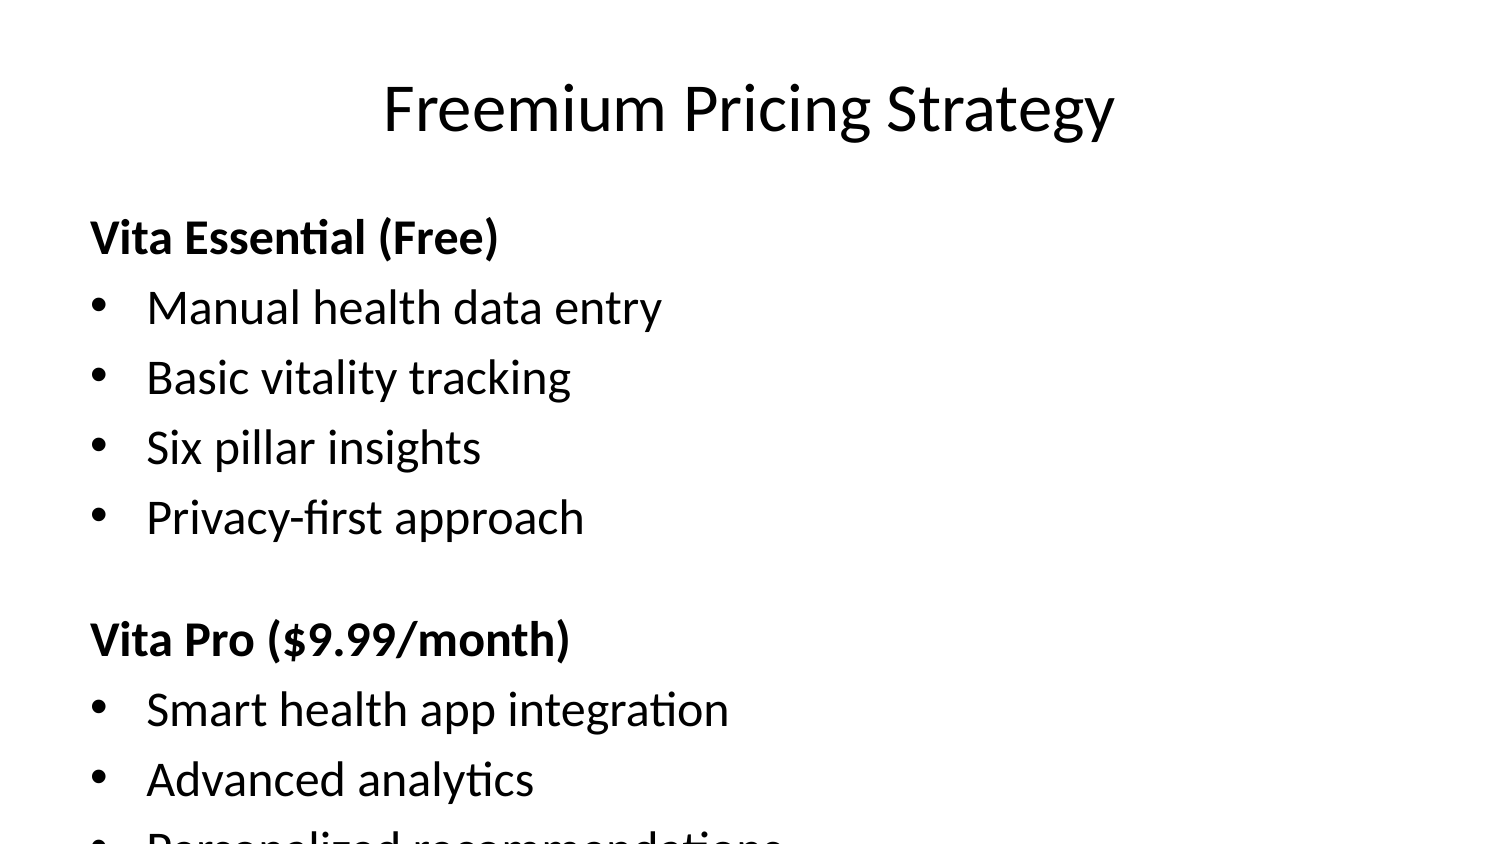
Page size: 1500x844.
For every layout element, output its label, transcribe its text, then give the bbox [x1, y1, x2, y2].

list Vita Essential (Free) Manual health data entry Basic vitality tracking Six pillar insights Privacy-first approach Vita Pro ($9.99/month) Smart health app integration Advanced analytics Personalized recommendations Priority support Vita Family ($19.99/month) Up to 6 family members Family health insights Shared goals and challenges [75, 196, 1425, 754]
title Freemium Pricing Strategy [75, 33, 1425, 175]
